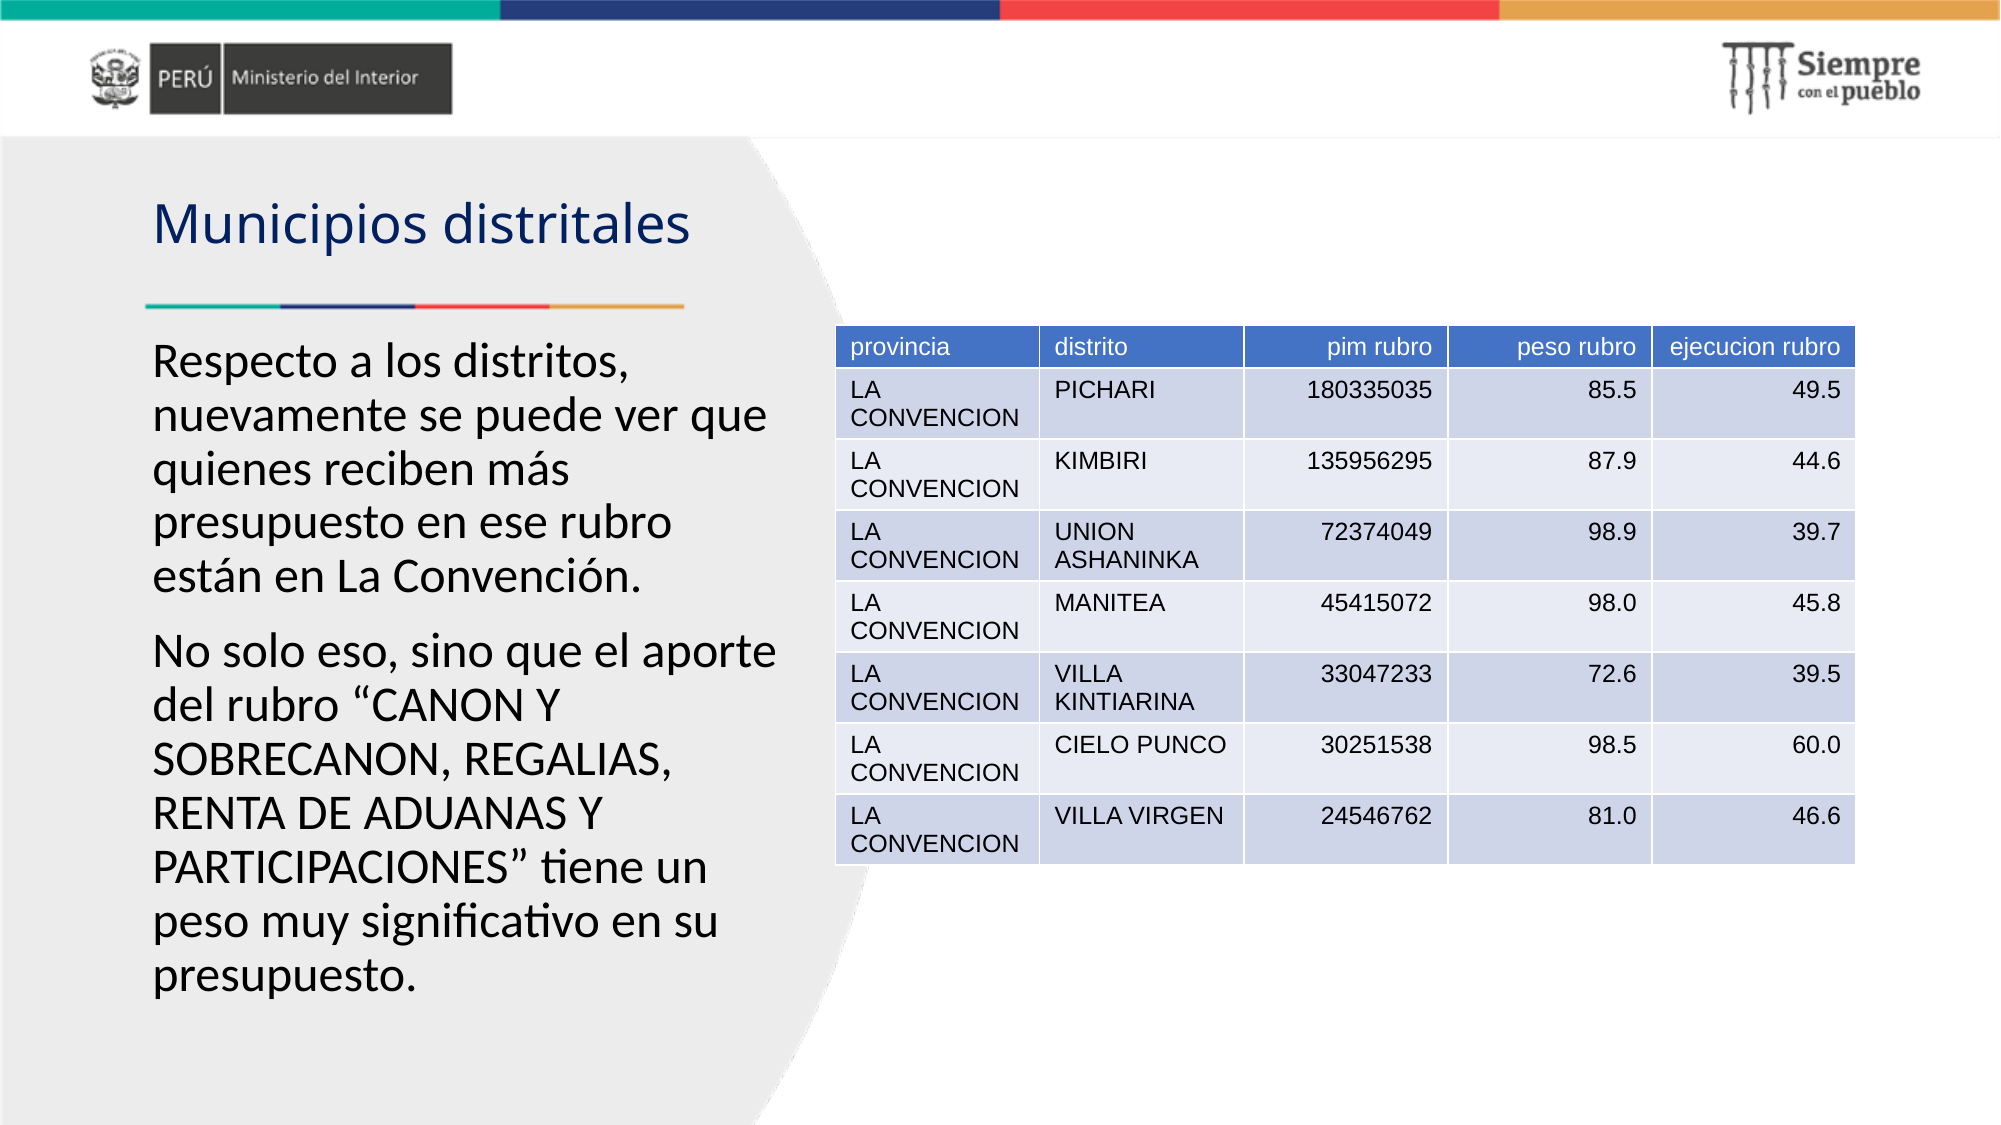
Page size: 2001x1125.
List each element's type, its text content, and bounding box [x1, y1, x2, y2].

table_cell 81.0 [1449, 795, 1651, 864]
table_cell LA CONVENCION [836, 724, 1039, 793]
table_cell LA CONVENCION [836, 369, 1039, 438]
table_cell 39.7 [1653, 511, 1855, 580]
table_cell 33047233 [1245, 653, 1447, 722]
table_header ejecucion rubro [1653, 326, 1855, 367]
table_cell 72.6 [1449, 653, 1651, 722]
table_cell 60.0 [1653, 724, 1855, 793]
table_cell CIELO PUNCO [1040, 724, 1243, 793]
table_cell 49.5 [1653, 369, 1855, 438]
table_cell KIMBIRI [1040, 440, 1243, 509]
table_cell 45415072 [1245, 582, 1447, 651]
table_cell 98.5 [1449, 724, 1651, 793]
table_cell 135956295 [1245, 440, 1447, 509]
list Respecto a los distritos, nuevamente se puede ver que quienes reciben más presupuesto en ese rubro están en La Convención. No solo eso, sino que el aporte del rubro “CANON Y SOBRECANON, REGALIAS, RENTA DE ADUANAS Y PARTICIPACIONES” tiene un peso muy significativo en su presupuesto. [137, 325, 796, 1011]
table_cell LA CONVENCION [836, 582, 1039, 651]
table_cell VILLA VIRGEN [1040, 795, 1243, 864]
table_header provincia [836, 326, 1039, 367]
table_cell LA CONVENCION [836, 653, 1039, 722]
table_cell 30251538 [1245, 724, 1447, 793]
table_header peso rubro [1449, 326, 1651, 367]
table_cell 45.8 [1653, 582, 1855, 651]
table_header pim rubro [1245, 326, 1447, 367]
table_cell LA CONVENCION [836, 511, 1039, 580]
table_cell PICHARI [1040, 369, 1243, 438]
table_cell LA CONVENCION [836, 795, 1039, 864]
table_cell 46.6 [1653, 795, 1855, 864]
table_cell 98.9 [1449, 511, 1651, 580]
table_cell 44.6 [1653, 440, 1855, 509]
table_cell 85.5 [1449, 369, 1651, 438]
table_cell UNION ASHANINKA [1040, 511, 1243, 580]
table_cell 24546762 [1245, 795, 1447, 864]
table_cell 180335035 [1245, 369, 1447, 438]
title Municipios distritales [137, 174, 1863, 278]
table_cell 72374049 [1245, 511, 1447, 580]
table_cell VILLA KINTIARINA [1040, 653, 1243, 722]
table_cell LA CONVENCION [836, 440, 1039, 509]
table_header distrito [1040, 326, 1243, 367]
table_cell MANITEA [1040, 582, 1243, 651]
table_cell 39.5 [1653, 653, 1855, 722]
picture [0, 0, 2000, 1125]
table_cell 87.9 [1449, 440, 1651, 509]
table_cell 98.0 [1449, 582, 1651, 651]
